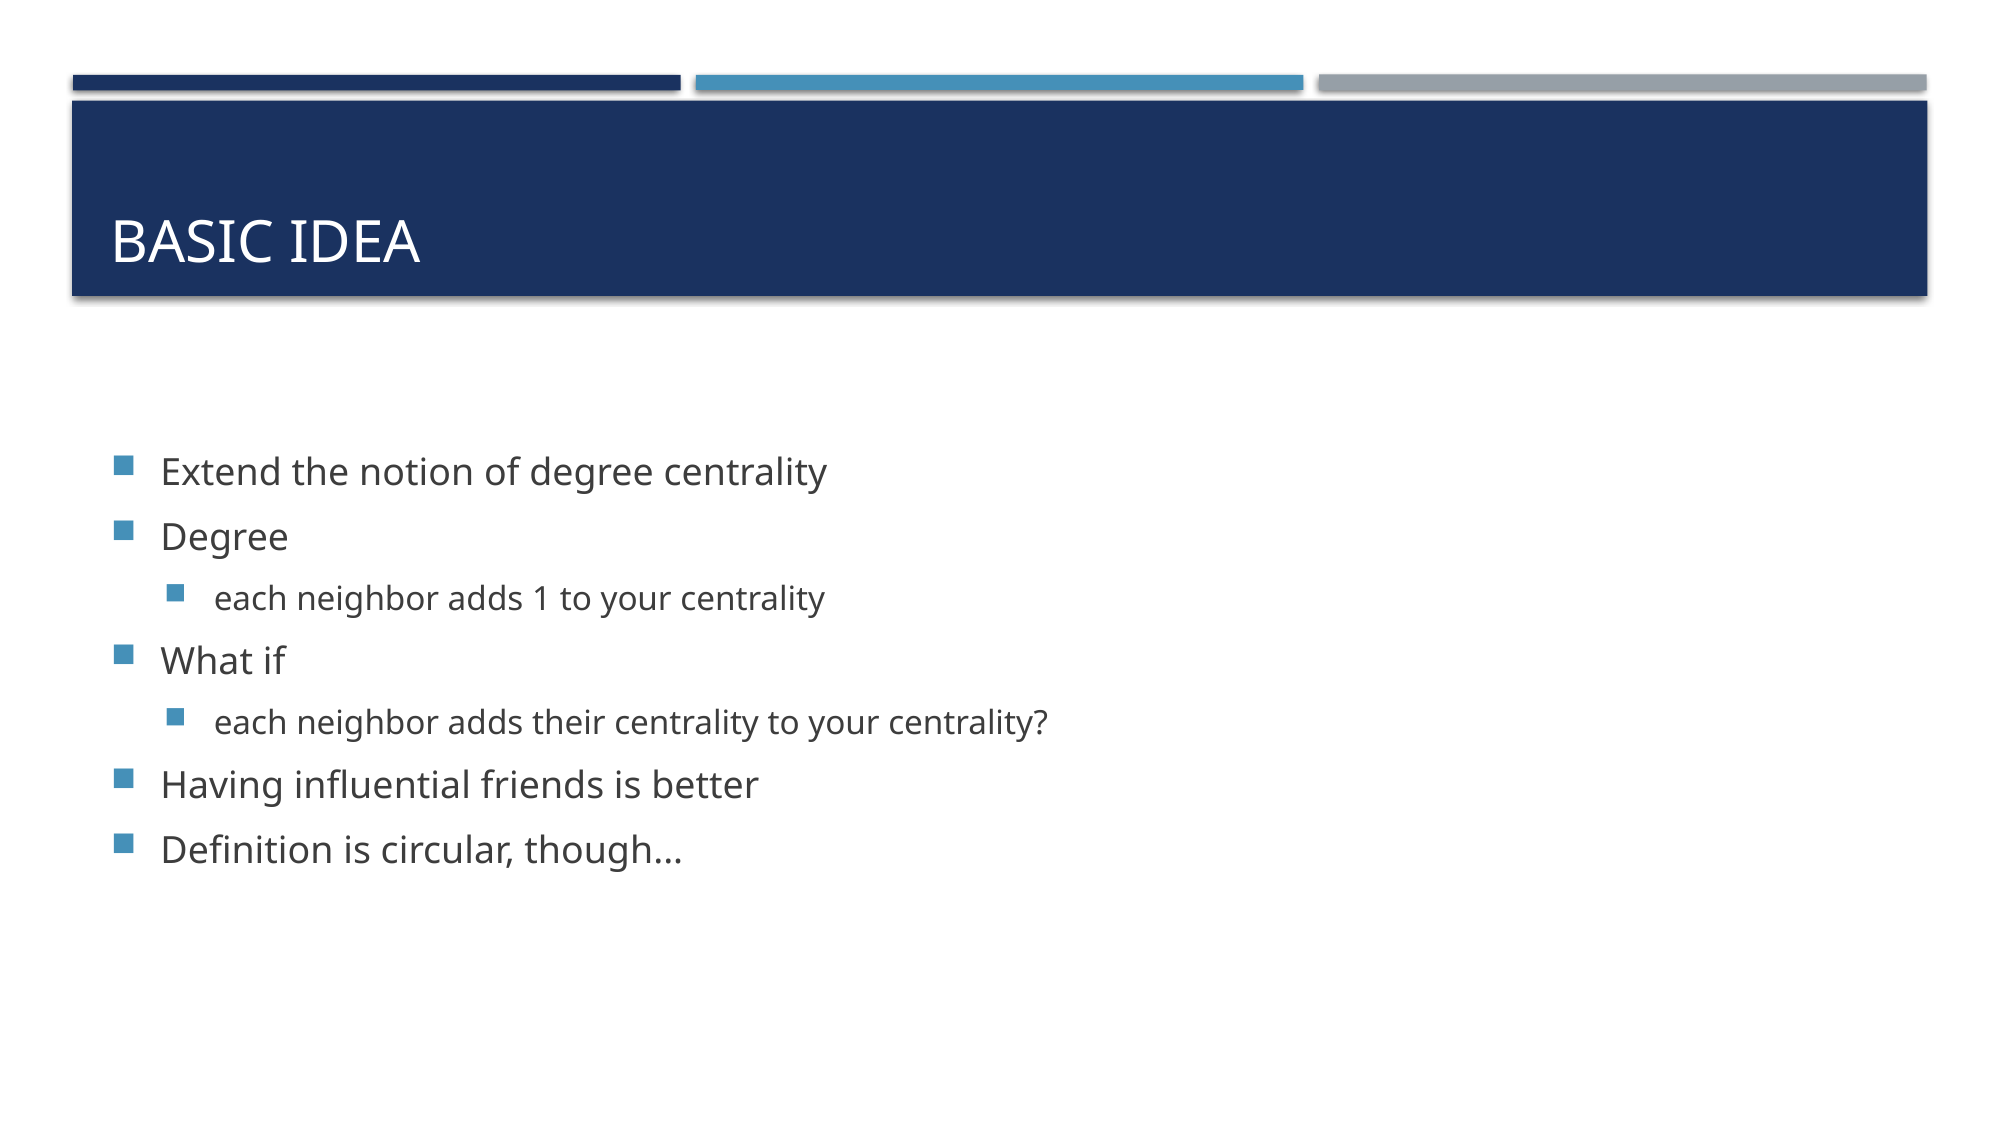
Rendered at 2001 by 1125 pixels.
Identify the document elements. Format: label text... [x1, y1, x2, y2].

list Extend the notion of degree centrality Degree each neighbor adds 1 to your centrality What if each neighbor adds their centrality to your centrality? Having influential friends is better Definition is circular, though... [95, 357, 1905, 962]
title Basic idea [95, 115, 1905, 282]
